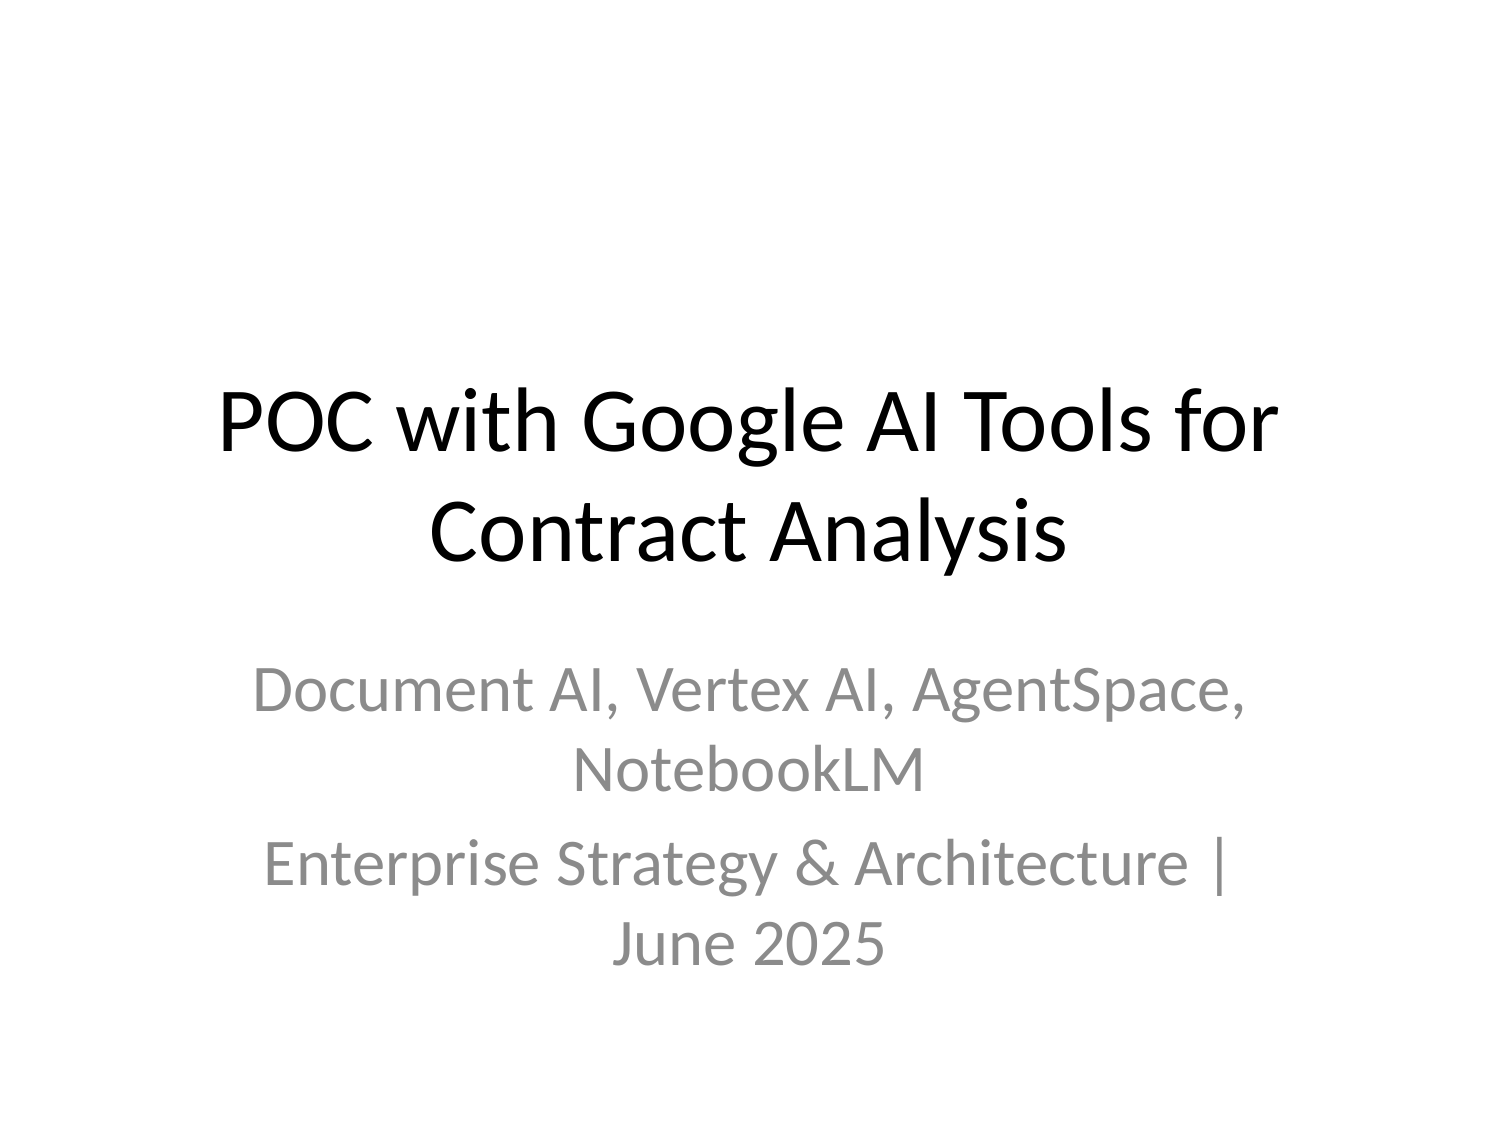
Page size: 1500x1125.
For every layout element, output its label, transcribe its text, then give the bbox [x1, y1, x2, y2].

subtitle Document AI, Vertex AI, AgentSpace, NotebookLM Enterprise Strategy & Architecture | June 2025 [225, 637, 1275, 925]
title POC with Google AI Tools for Contract Analysis [112, 349, 1388, 591]
